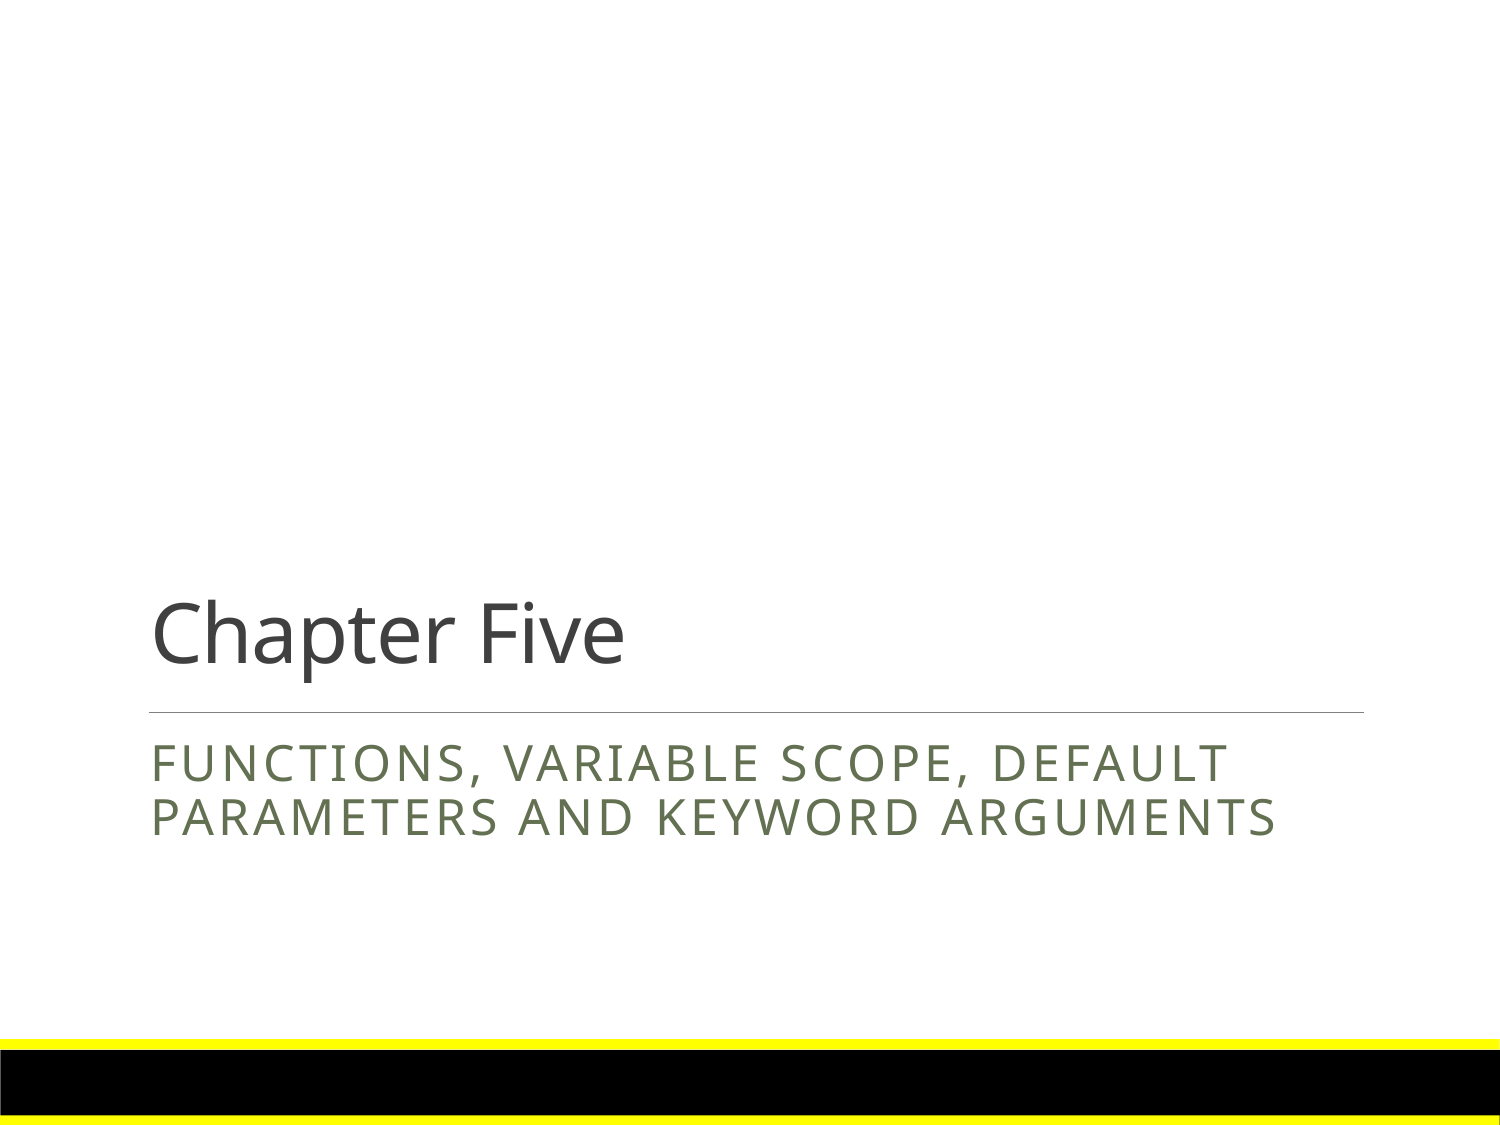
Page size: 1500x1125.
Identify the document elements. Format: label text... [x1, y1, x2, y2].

subtitle functions, variable scope, default parameters and keyword arguments [135, 730, 1373, 919]
title Chapter Five [135, 568, 1373, 688]
